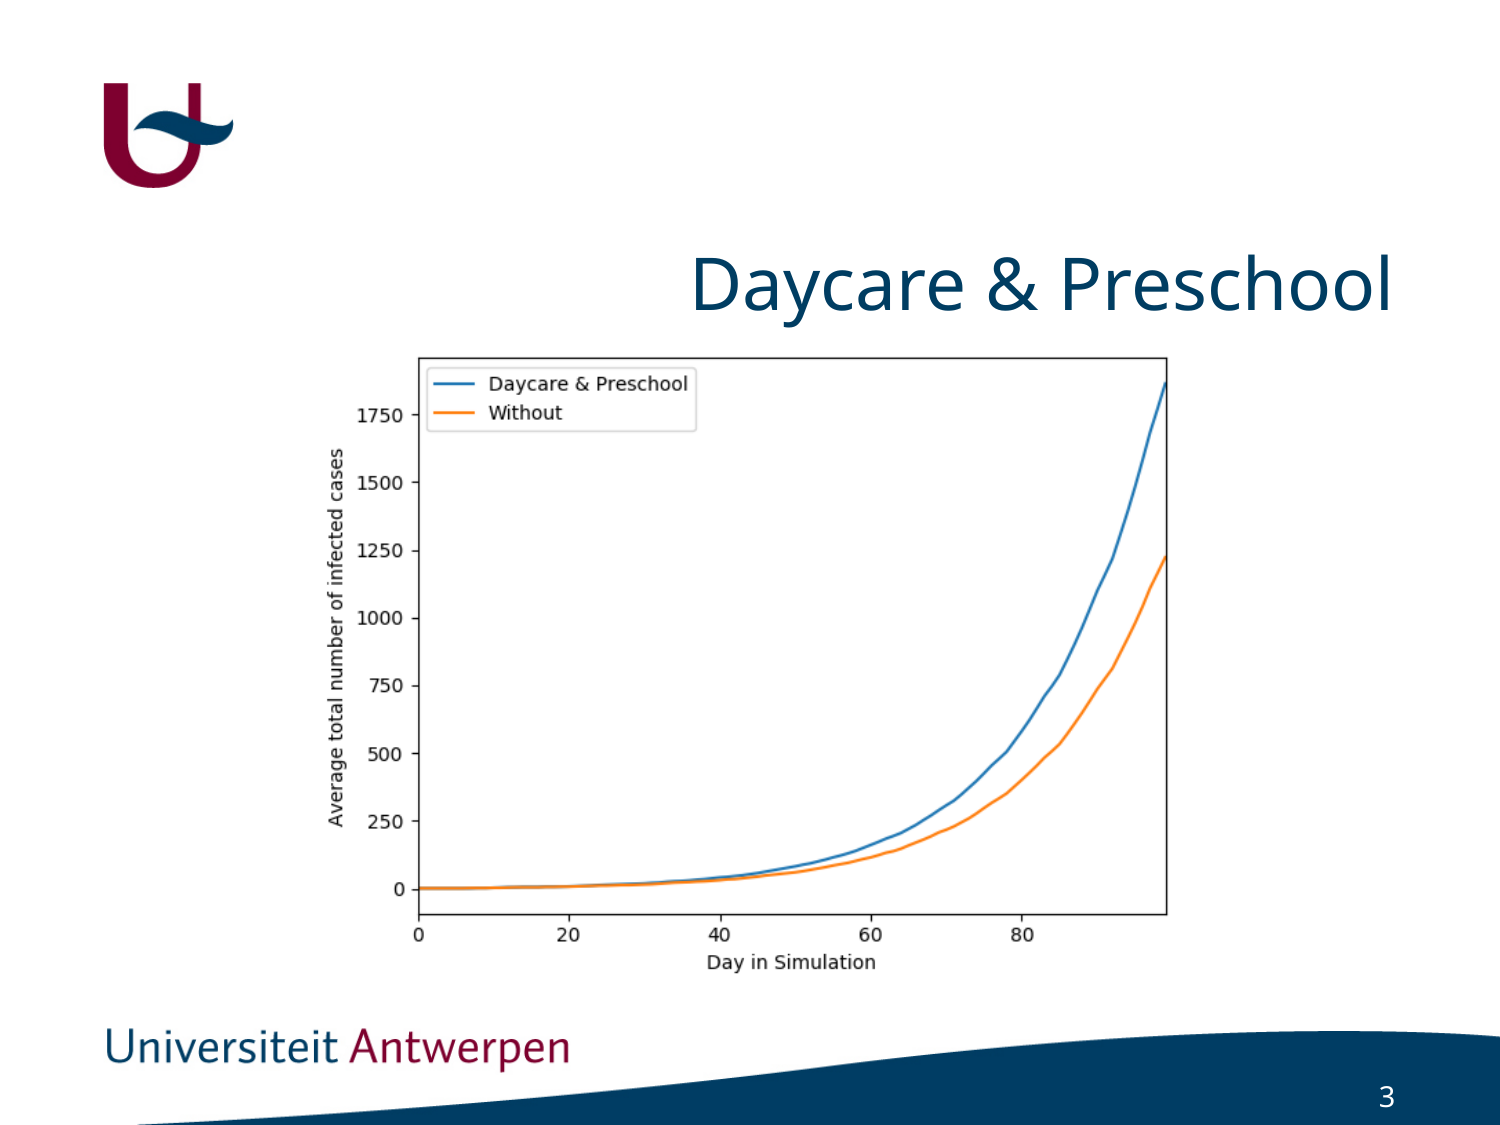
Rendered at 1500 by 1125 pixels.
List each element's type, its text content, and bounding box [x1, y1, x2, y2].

title Daycare & Preschool [103, 228, 1395, 334]
picture [103, 83, 234, 188]
picture [103, 1020, 1500, 1125]
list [308, 333, 1191, 994]
